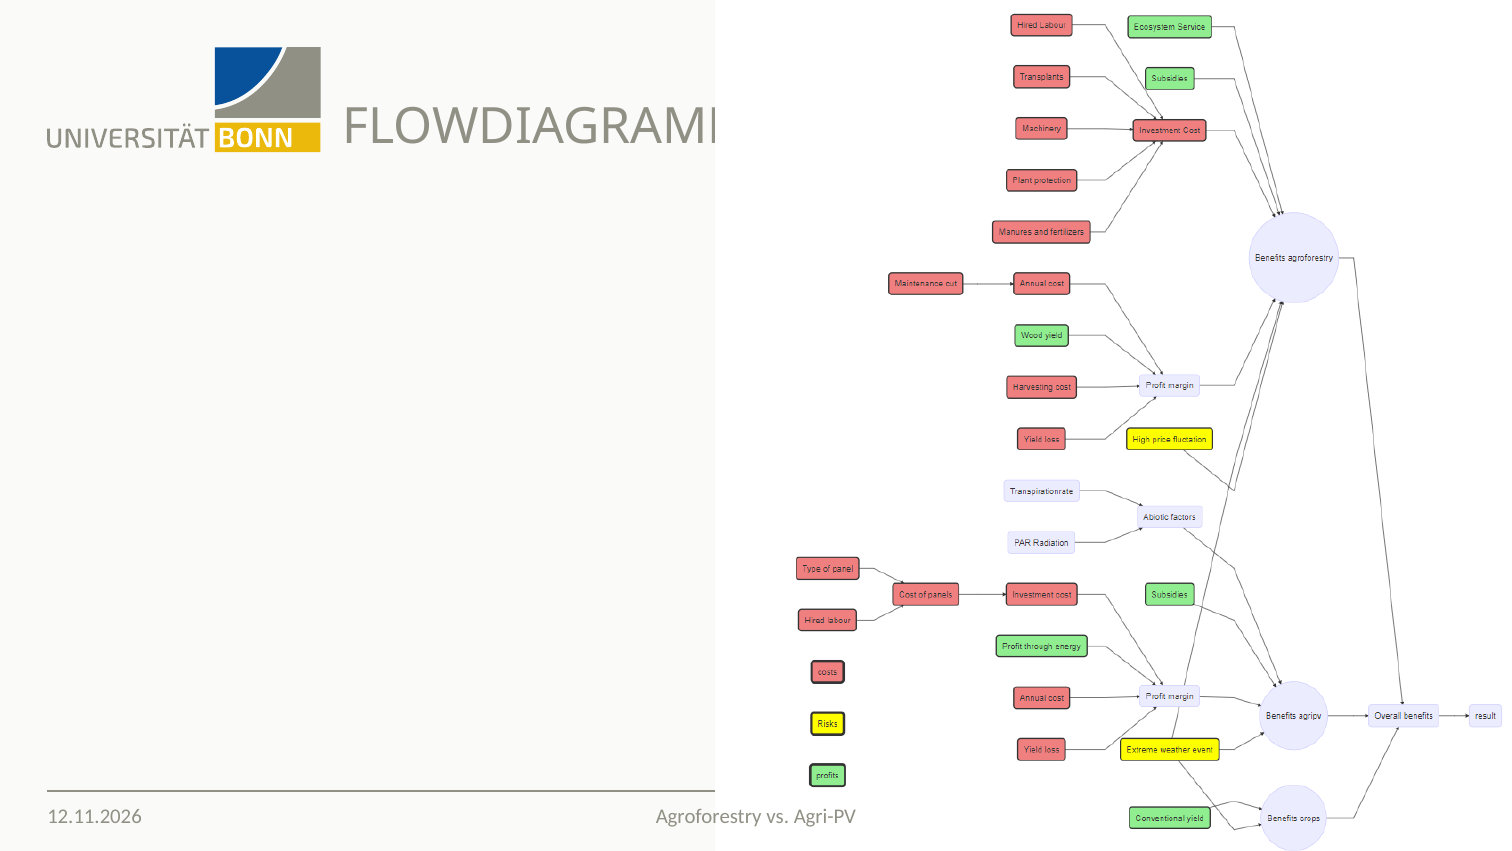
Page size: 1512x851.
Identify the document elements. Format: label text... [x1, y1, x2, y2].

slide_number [47, 791, 189, 839]
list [715, 0, 1512, 851]
footer Agroforestry vs. Agri-PV [342, 791, 710, 839]
title Flowdiagramm [342, 47, 710, 154]
